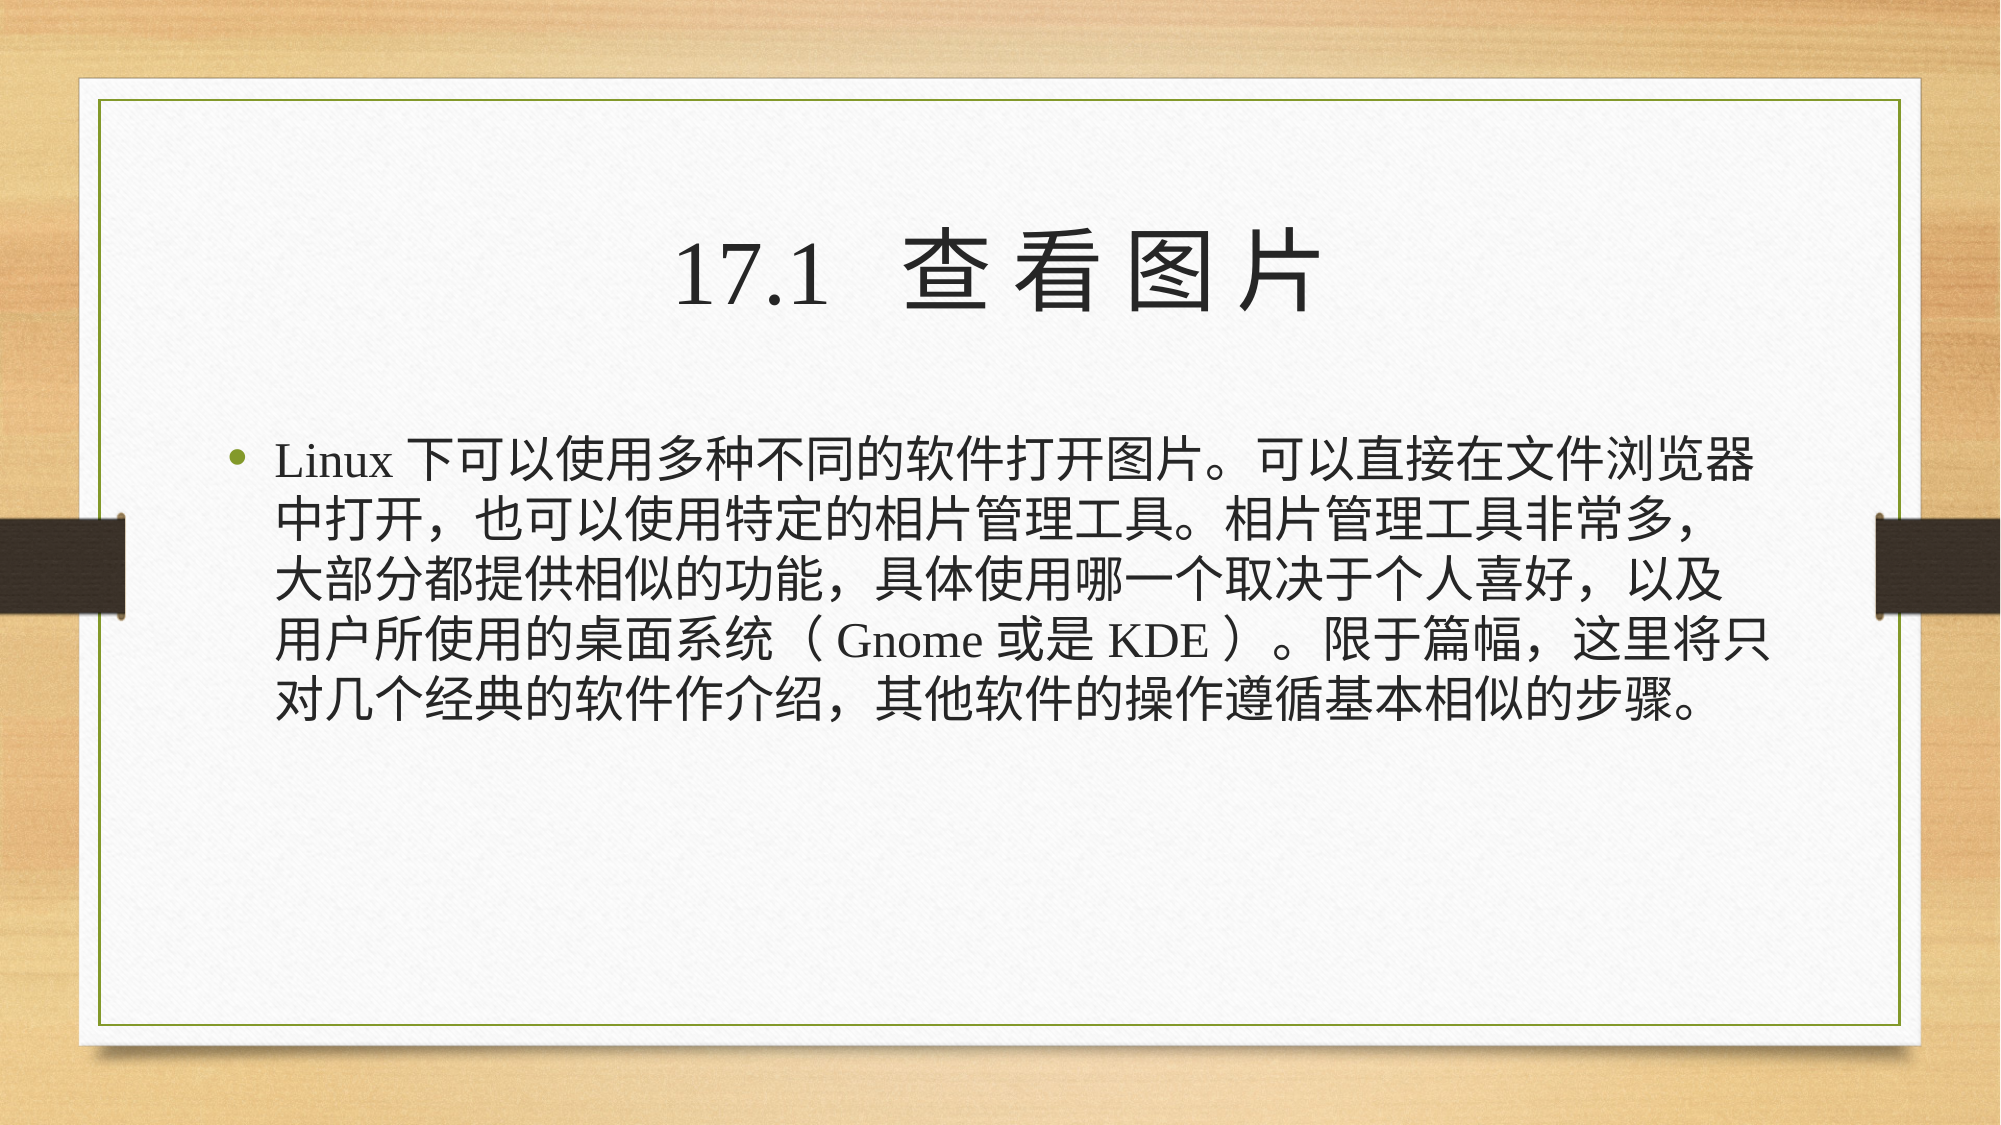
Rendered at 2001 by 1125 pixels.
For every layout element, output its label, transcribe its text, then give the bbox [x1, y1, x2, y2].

list Linux下可以使用多种不同的软件打开图片。可以直接在文件浏览器中打开，也可以使用特定的相片管理工具。相片管理工具非常多，大部分都提供相似的功能，具体使用哪一个取决于个人喜好，以及用户所使用的桌面系统（Gnome或是KDE）。限于篇幅，这里将只对几个经典的软件作介绍，其他软件的操作遵循基本相似的步骤。 [212, 419, 1788, 964]
title 17.1 查 看 图 片 [212, 160, 1788, 376]
picture [0, 0, 2001, 1125]
